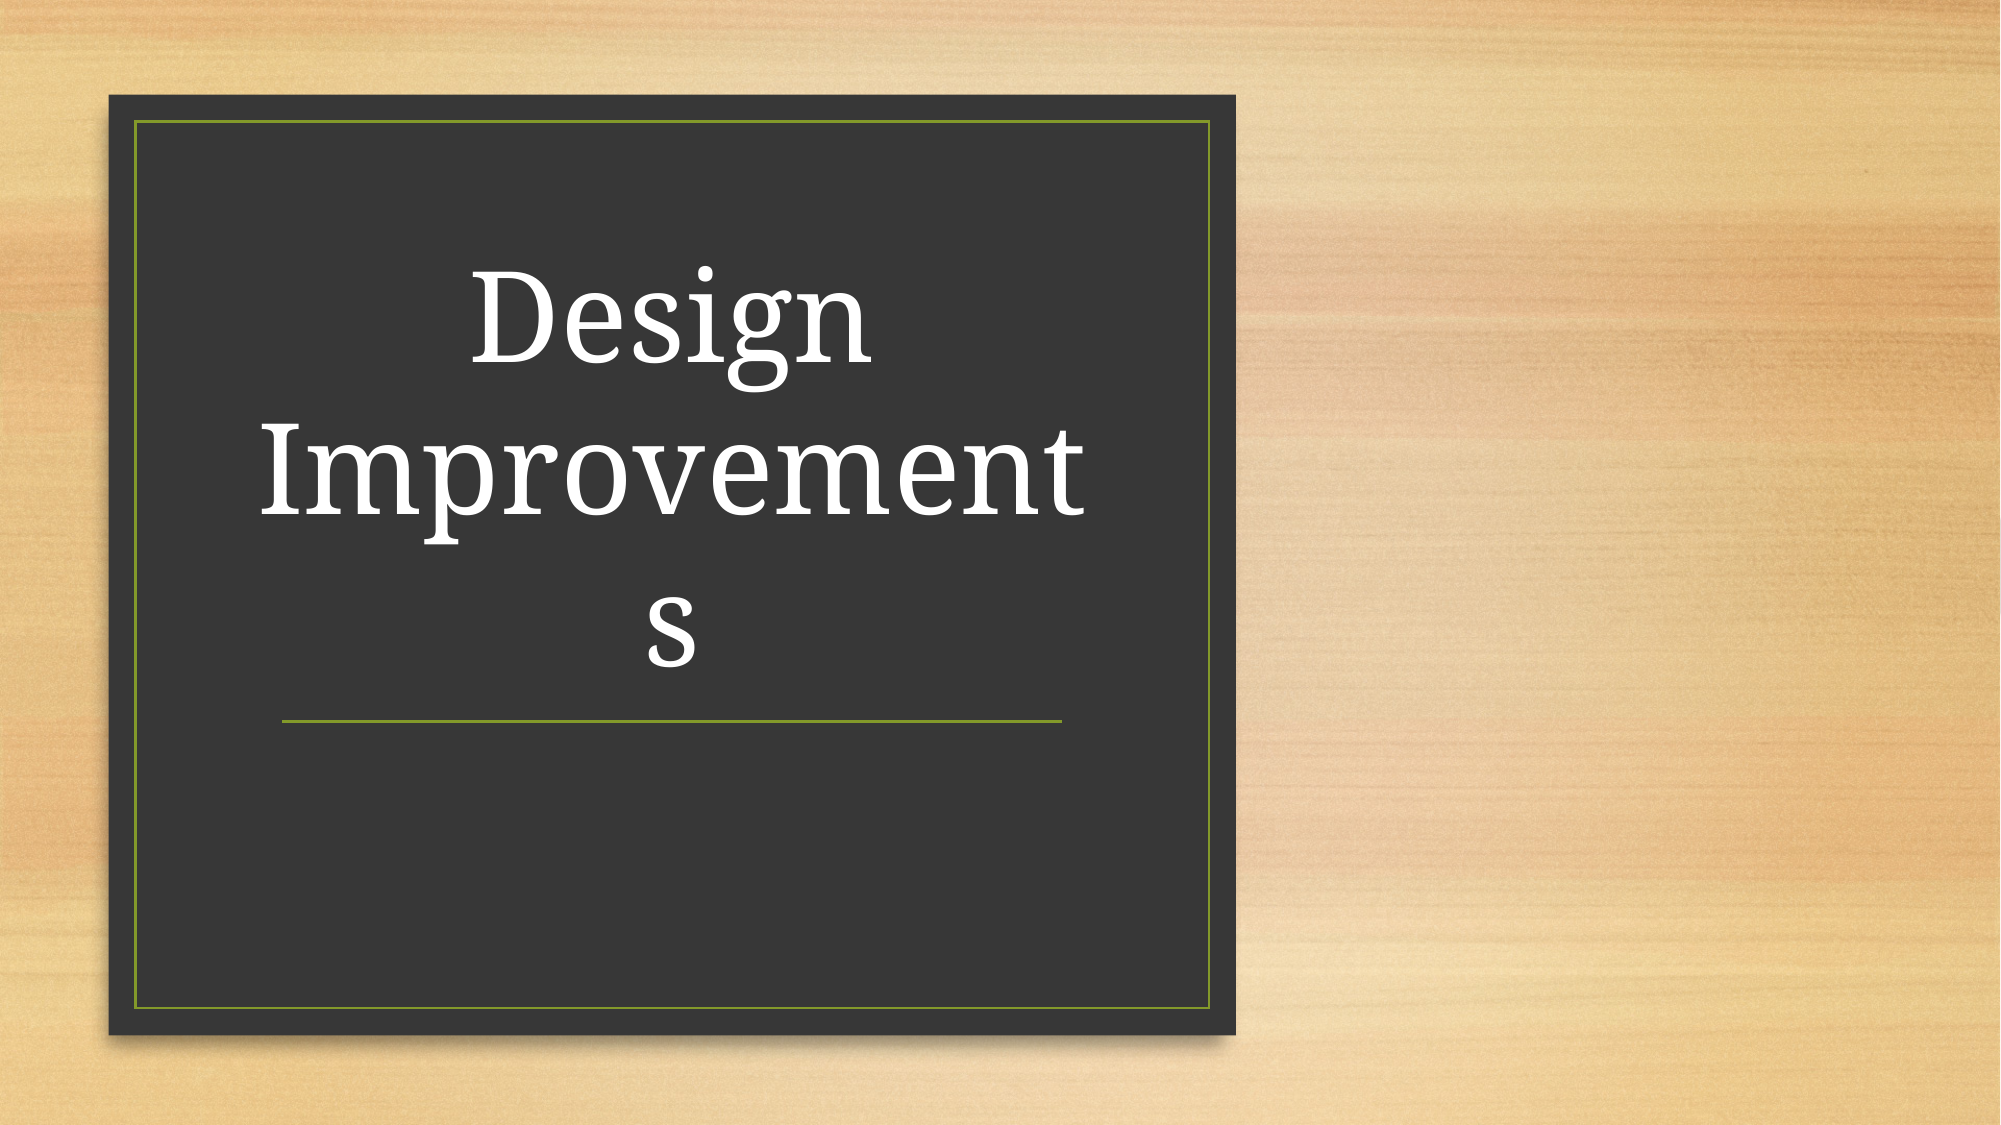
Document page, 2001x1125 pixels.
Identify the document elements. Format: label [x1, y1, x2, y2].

text_box [0, 0, 2000, 1125]
